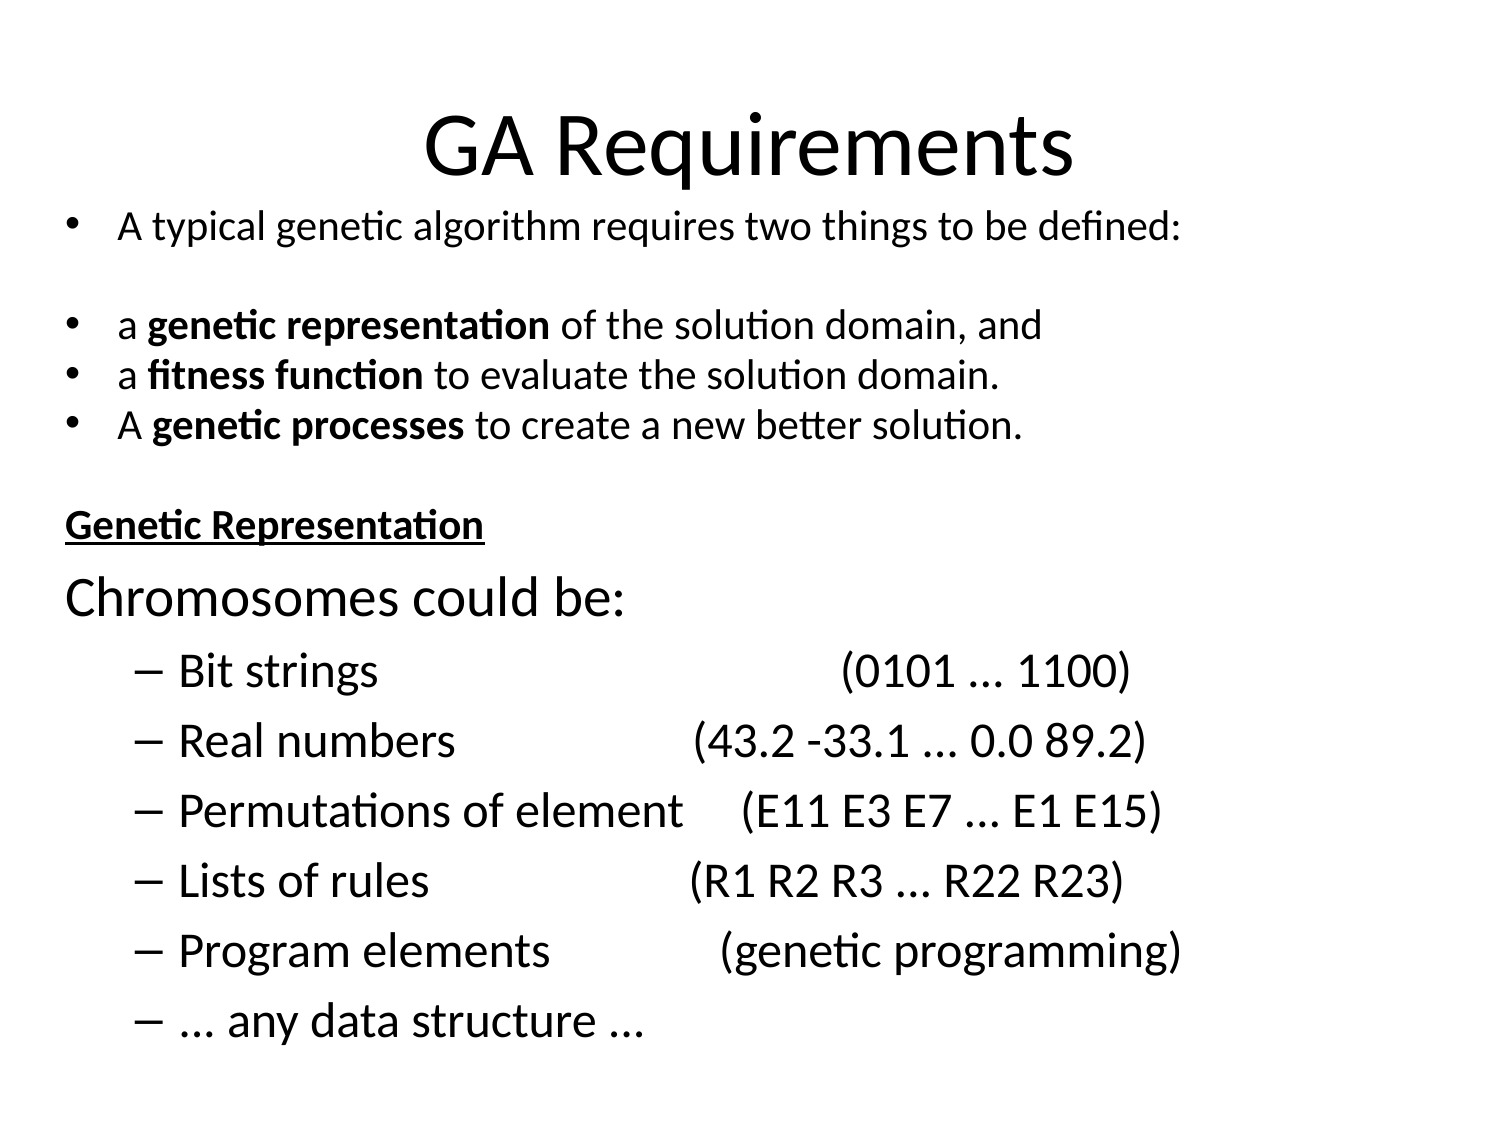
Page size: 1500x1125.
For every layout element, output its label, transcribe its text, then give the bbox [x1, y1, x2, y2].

list A typical genetic algorithm requires two things to be defined: a genetic representation of the solution domain, and a fitness function to evaluate the solution domain. A genetic processes to create a new better solution. Genetic Representation Chromosomes could be: Bit strings (0101 ... 1100) Real numbers (43.2 -33.1 ... 0.0 89.2) Permutations of element (E11 E3 E7 ... E1 E15) Lists of rules (R1 R2 R3 ... R22 R23) Program elements (genetic programming) ... any data structure ... [50, 200, 1450, 1063]
title GA Requirements [75, 45, 1425, 200]
